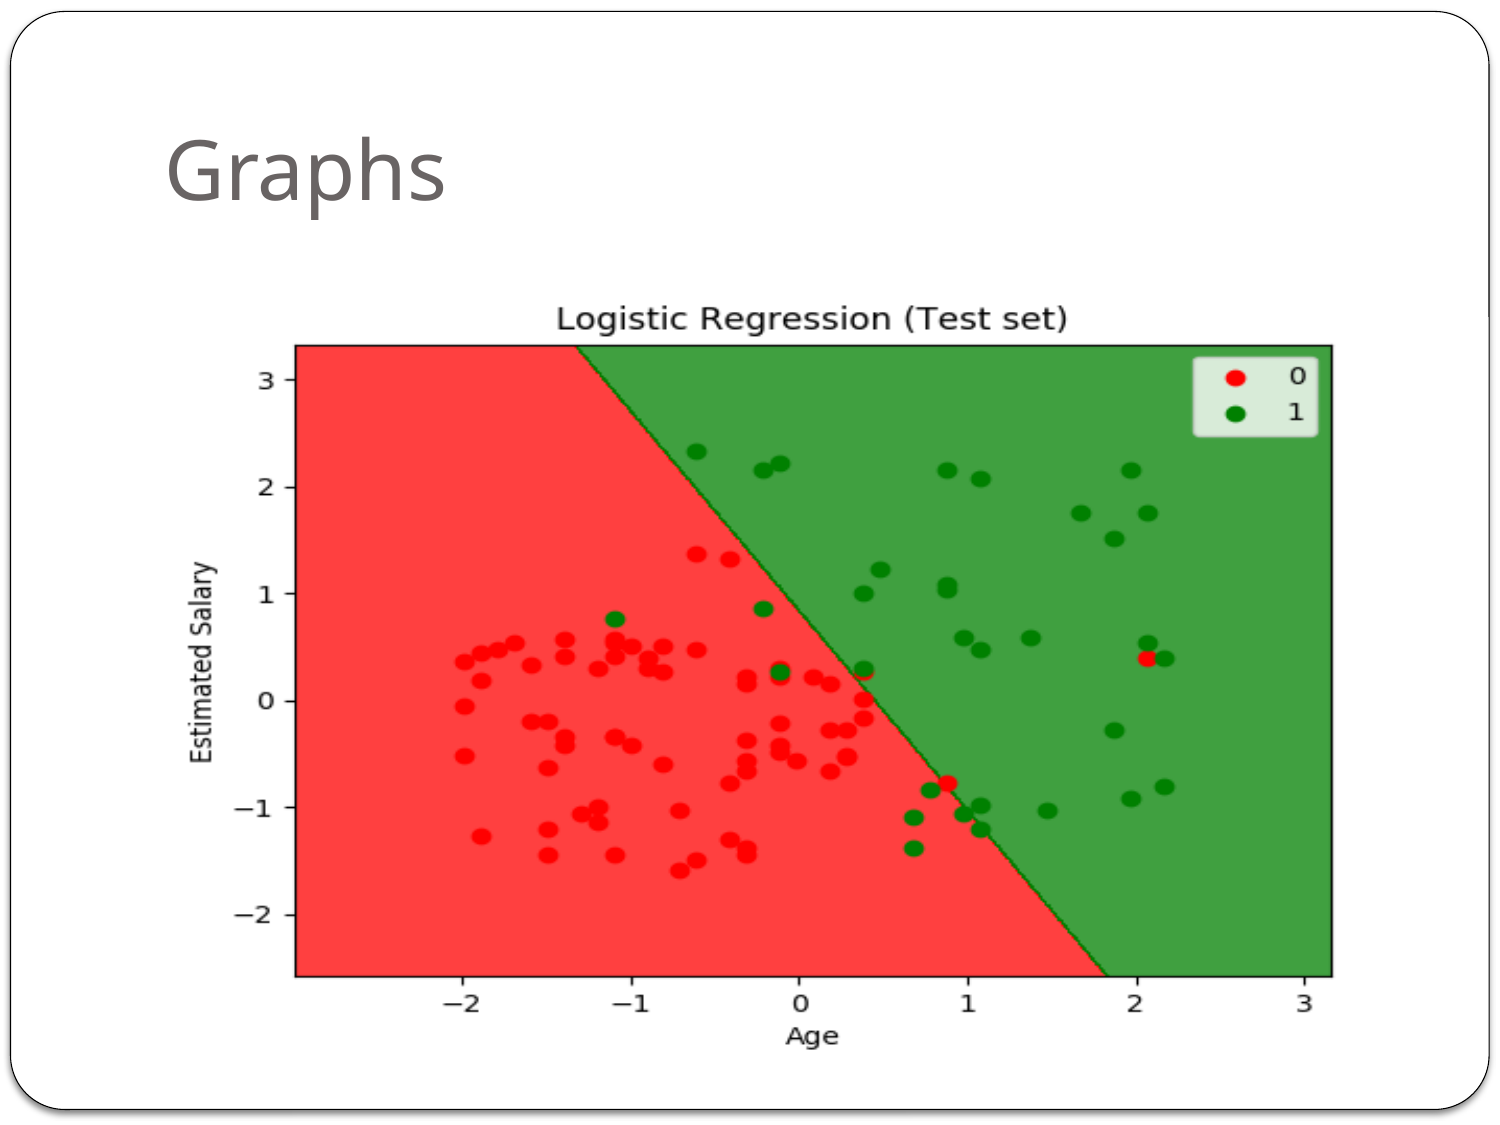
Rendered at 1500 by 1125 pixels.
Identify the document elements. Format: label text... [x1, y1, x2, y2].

title Graphs [150, 45, 1425, 233]
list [128, 245, 1466, 1067]
